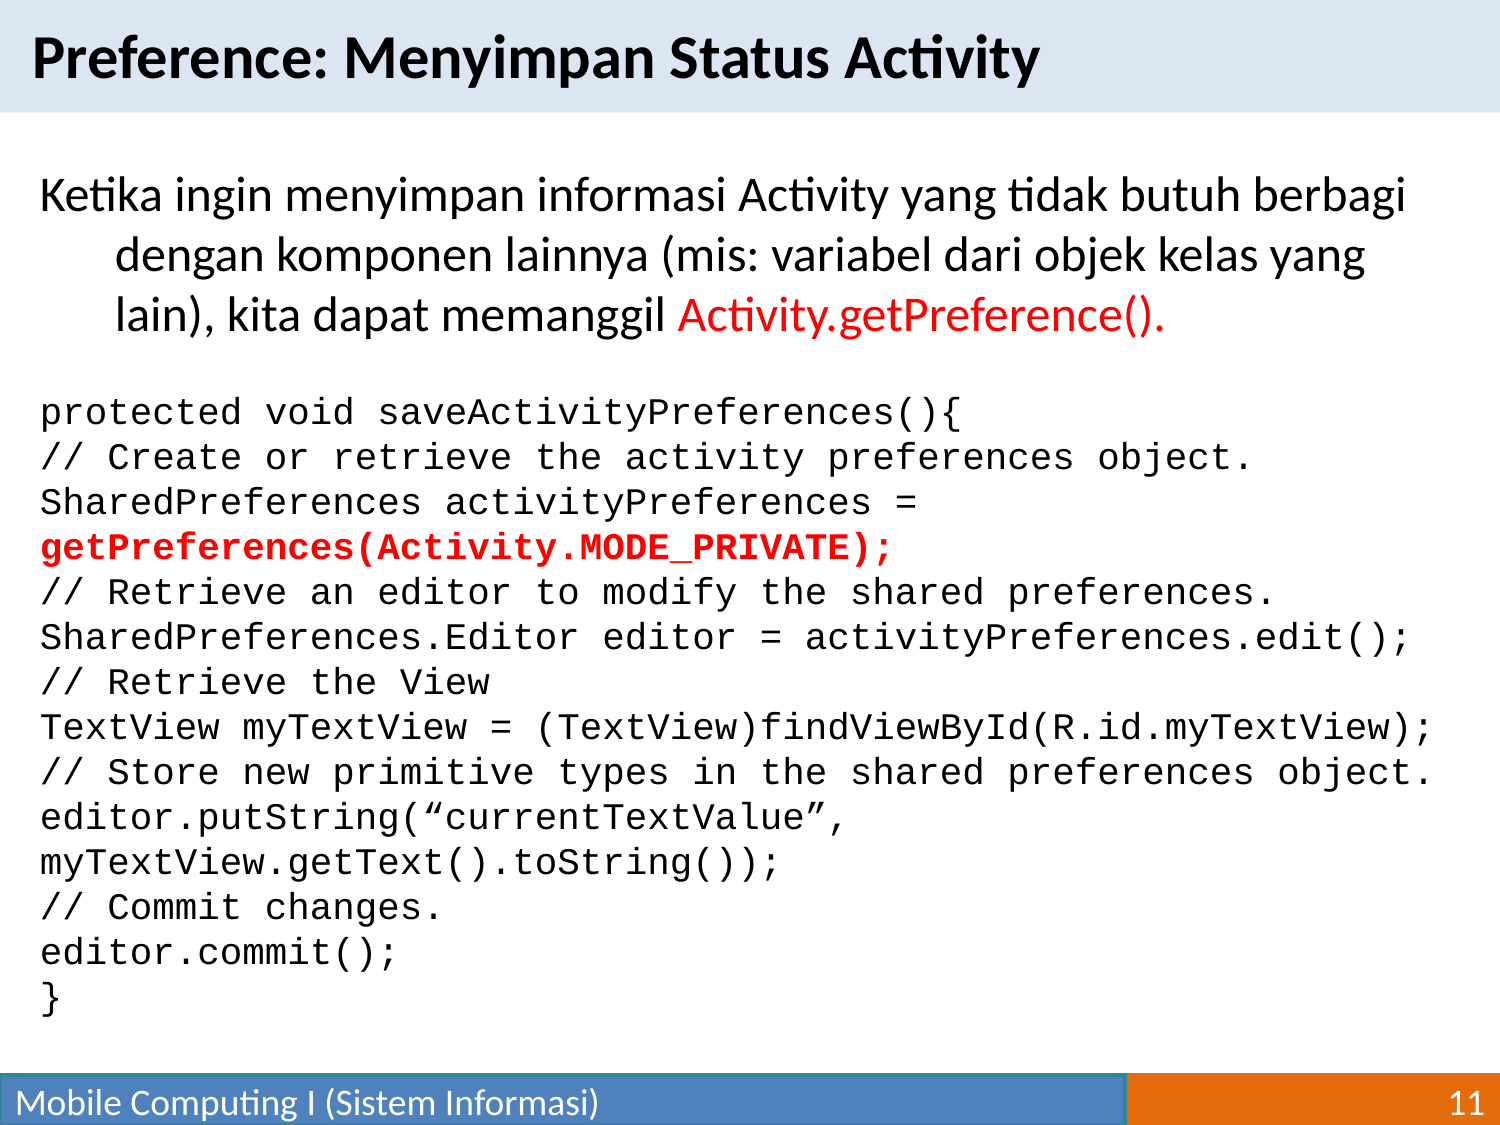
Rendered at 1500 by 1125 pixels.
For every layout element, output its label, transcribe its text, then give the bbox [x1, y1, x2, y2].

text_box Preference: Menyimpan Status Activity [17, 9, 1058, 99]
text_box 11 [1127, 1073, 1500, 1125]
text_box Ketika ingin menyimpan informasi Activity yang tidak butuh berbagi dengan komponen lainnya (mis: variabel dari objek kelas yang lain), kita dapat memanggil Activity.getPreference(). protected void saveActivityPreferences(){ // Create or retrieve the activity preferences object. SharedPreferences activityPreferences = getPreferences(Activity.MODE_PRIVATE); // Retrieve an editor to modify the shared preferences. SharedPreferences.Editor editor = activityPreferences.edit(); // Retrieve the View TextView myTextView = (TextView)findViewById(R.id.myTextView); // Store new primitive types in the shared preferences object. editor.putString(“currentTextValue”, myTextView.getText().toString()); // Commit changes. editor.commit(); } [24, 154, 1488, 1025]
text_box [0, 0, 1500, 115]
text_box Mobile Computing I (Sistem Informasi) [0, 1073, 1127, 1125]
